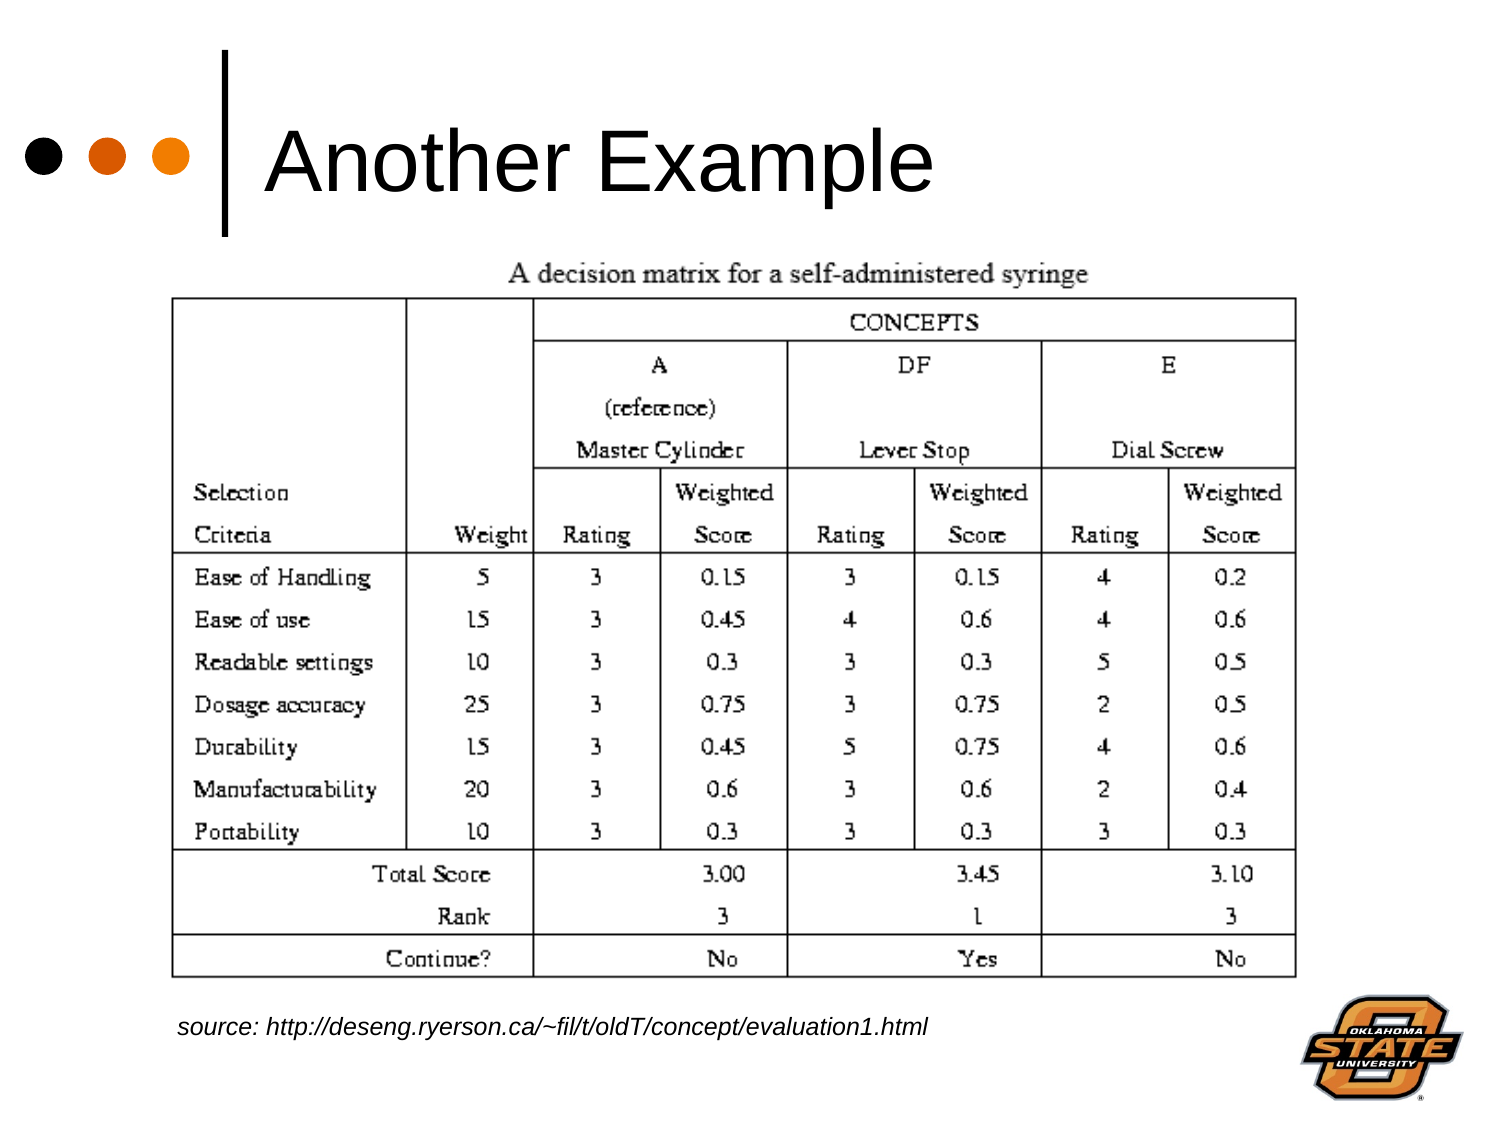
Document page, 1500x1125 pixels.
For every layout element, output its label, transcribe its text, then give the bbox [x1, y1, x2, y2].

picture [137, 237, 1464, 1101]
title Another Example [249, 30, 1401, 282]
text_box source: http://deseng.ryerson.ca/~fil/t/oldT/concept/evaluation1.html [162, 1013, 1013, 1048]
